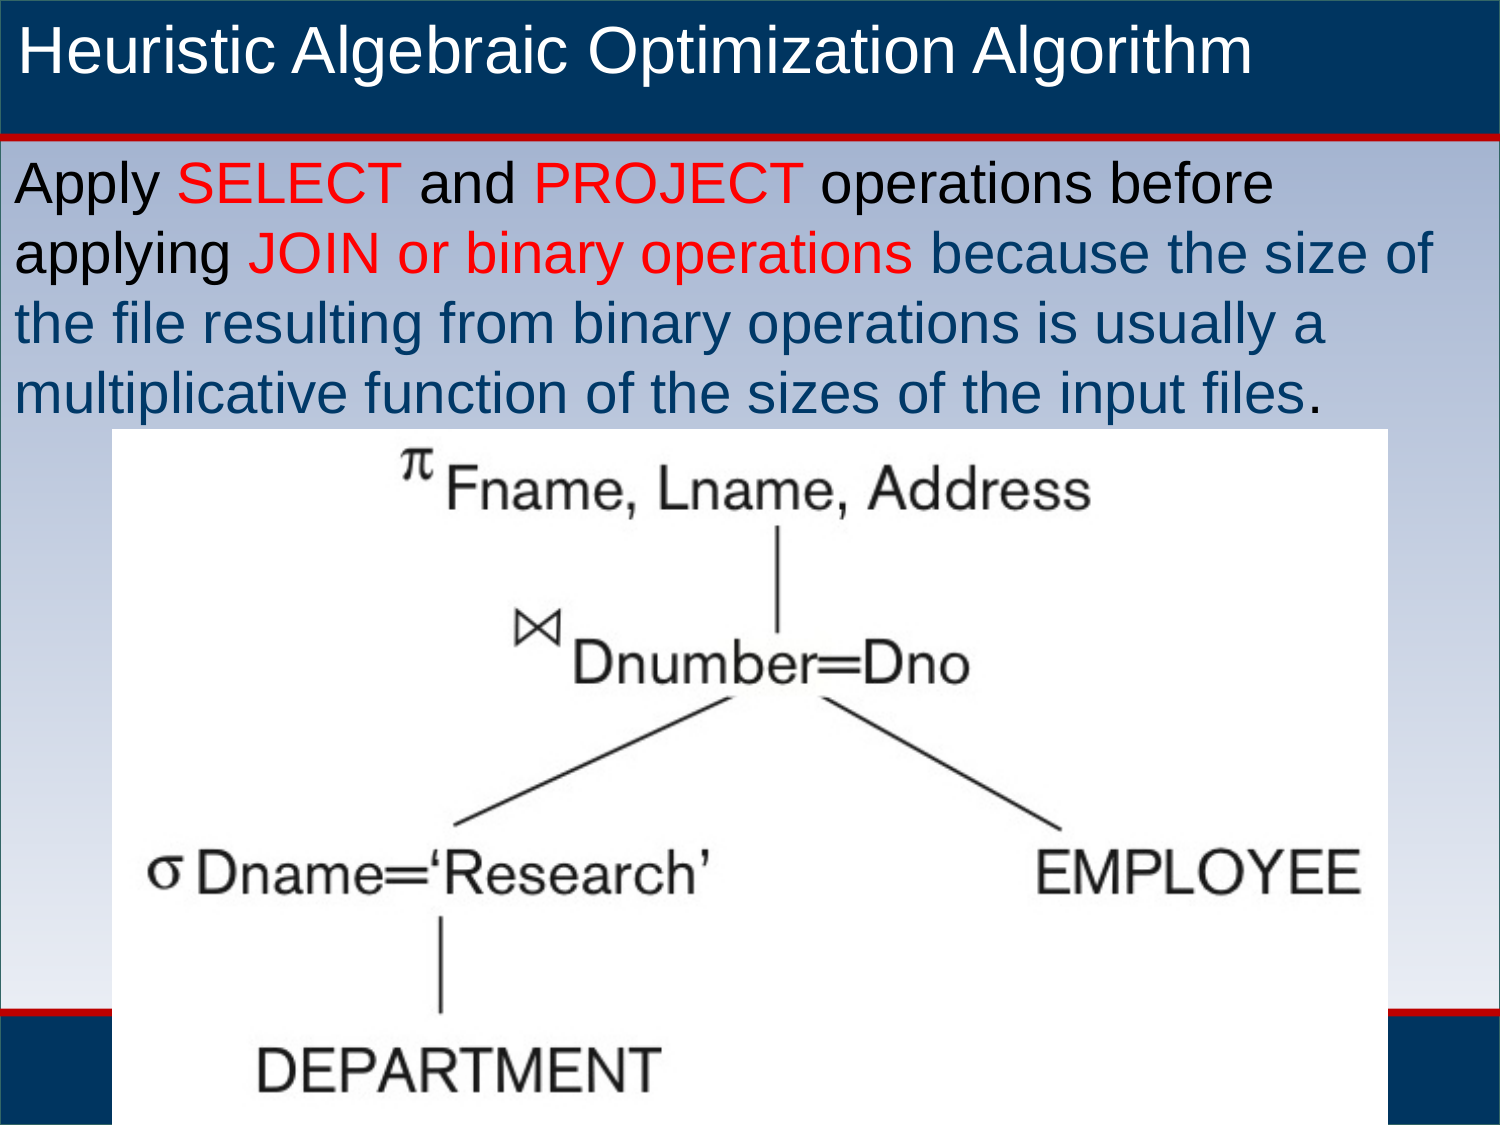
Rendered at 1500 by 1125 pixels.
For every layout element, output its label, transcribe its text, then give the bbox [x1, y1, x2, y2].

text_box Heuristic Algebraic Optimization Algorithm [3, 0, 1500, 95]
text_box Apply SELECT and PROJECT operations before applying JOIN or binary operations because the size of the file resulting from binary operations is usually a multiplicative function of the sizes of the input files. [0, 137, 1500, 433]
picture [112, 429, 1388, 1125]
